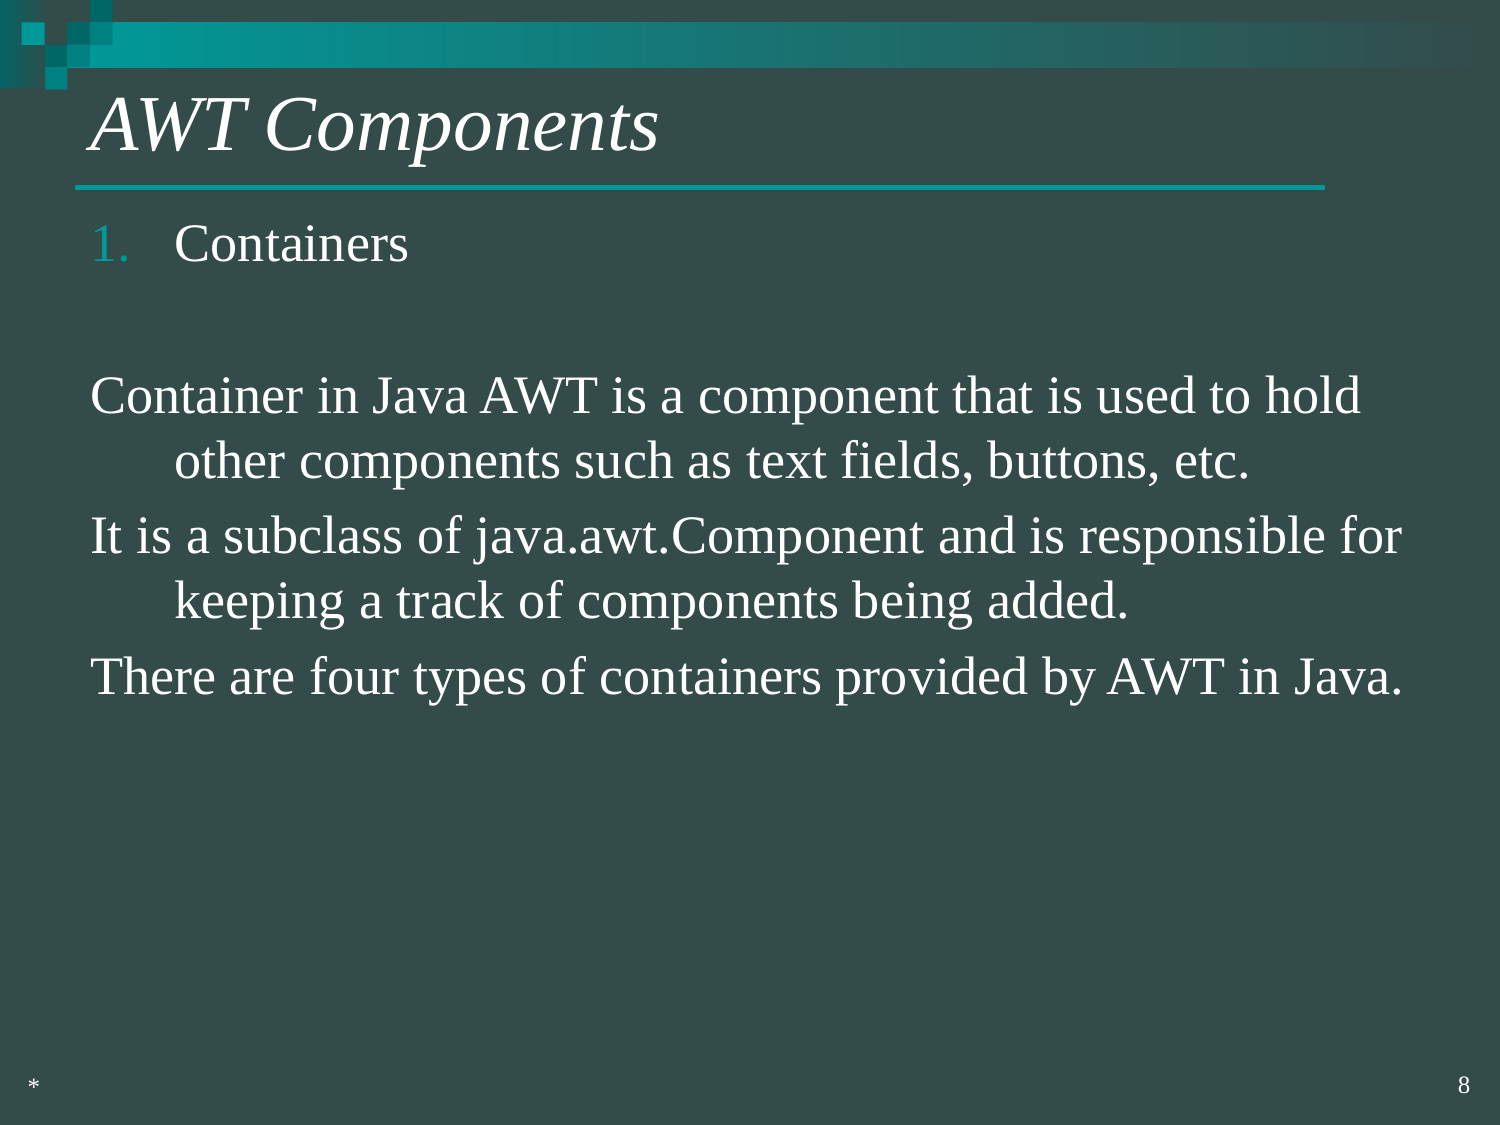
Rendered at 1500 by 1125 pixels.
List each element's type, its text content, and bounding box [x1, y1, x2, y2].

title AWT Components [75, 37, 1425, 200]
text_box ‹#› [1135, 1056, 1486, 1107]
list Containers Container in Java AWT is a component that is used to hold other components such as text fields, buttons, etc. It is a subclass of java.awt.Component and is responsible for keeping a track of components being added. There are four types of containers provided by AWT in Java. [75, 200, 1425, 1038]
